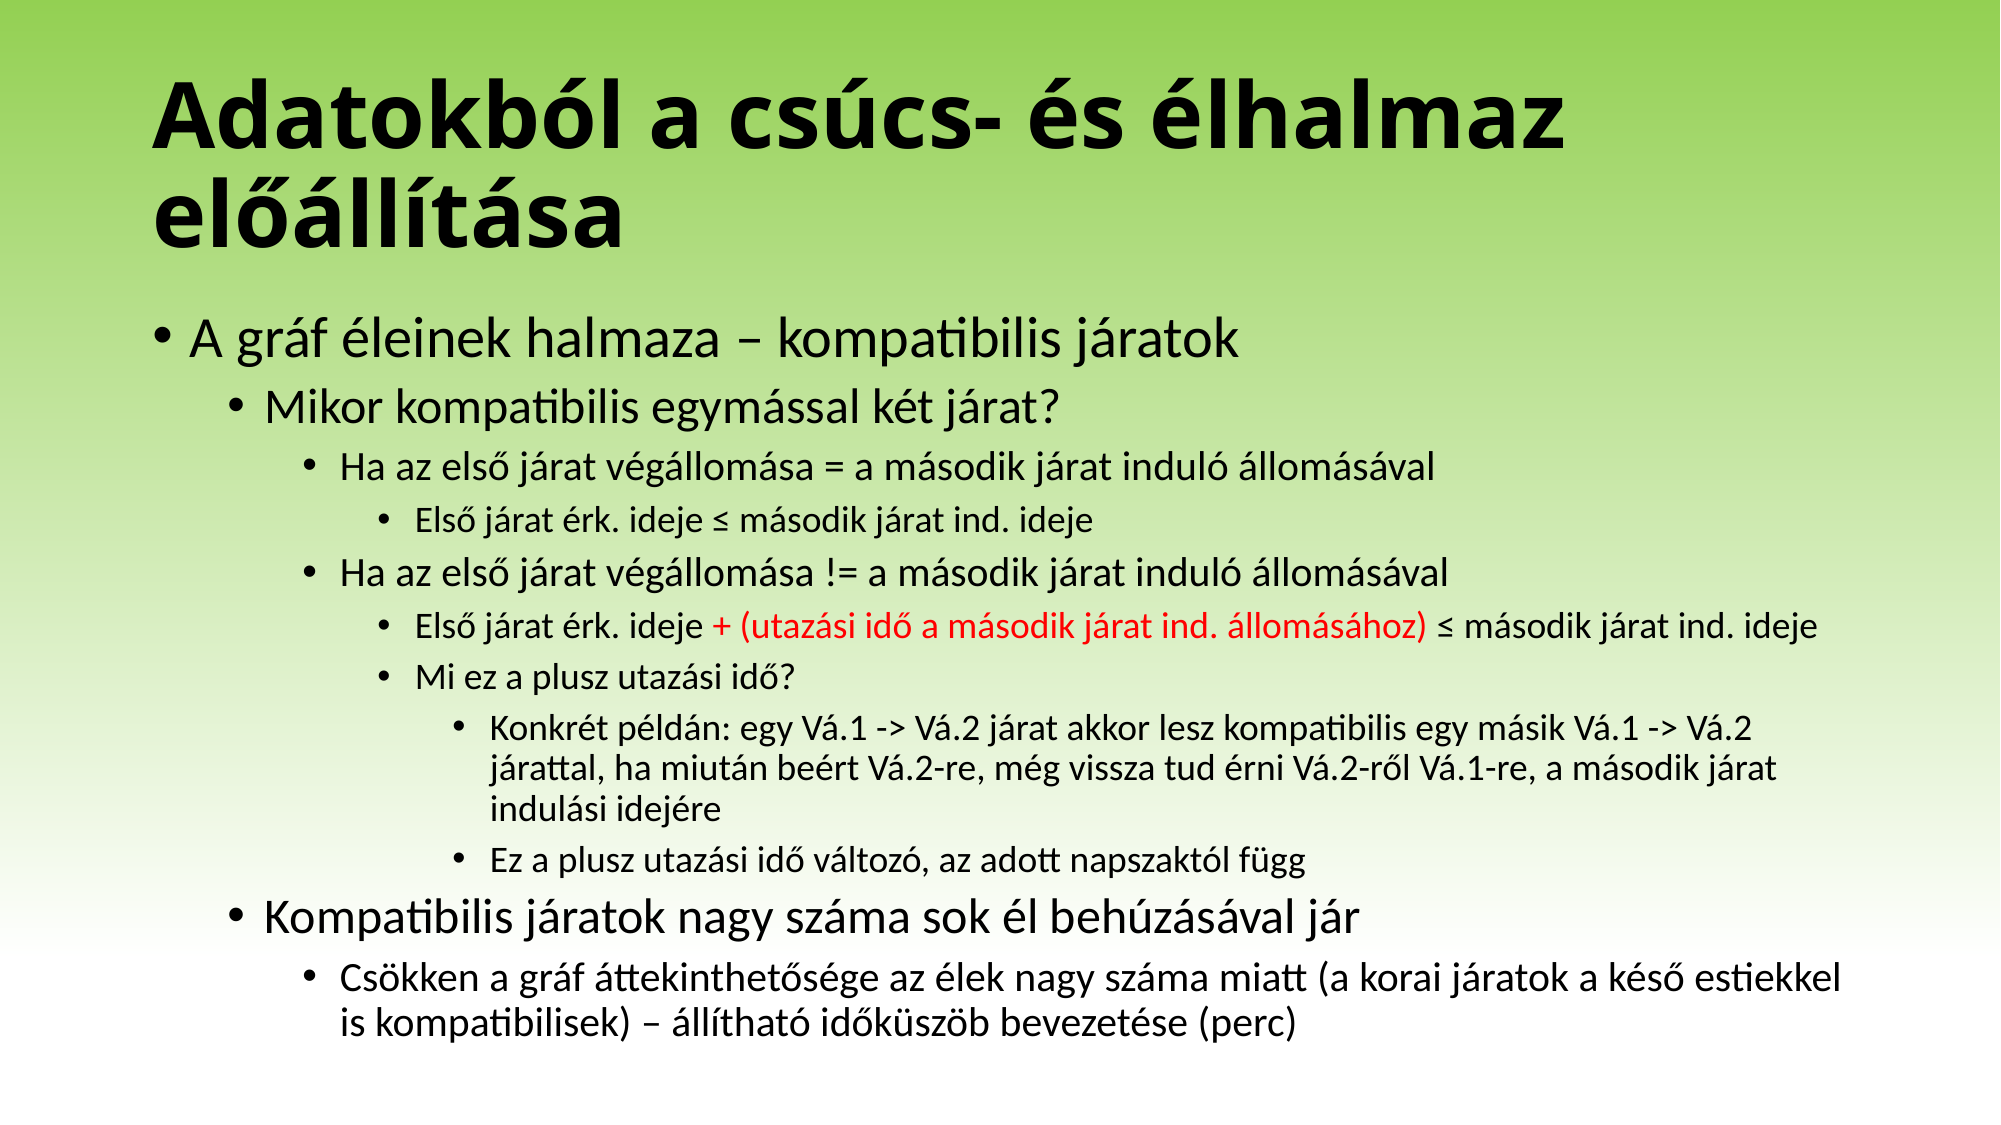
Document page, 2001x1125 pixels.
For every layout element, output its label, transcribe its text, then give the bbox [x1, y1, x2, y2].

title Adatokból a csúcs- és élhalmaz előállítása [137, 59, 1863, 278]
list A gráf éleinek halmaza – kompatibilis járatok Mikor kompatibilis egymással két járat? Ha az első járat végállomása = a második járat induló állomásával Első járat érk. ideje ≤ második járat ind. ideje Ha az első járat végállomása != a második járat induló állomásával Első járat érk. ideje + (utazási idő a második járat ind. állomásához) ≤ második járat ind. ideje Mi ez a plusz utazási idő? Konkrét példán: egy Vá.1 -> Vá.2 járat akkor lesz kompatibilis egy másik Vá.1 -> Vá.2 járattal, ha miután beért Vá.2-re, még vissza tud érni Vá.2-ről Vá.1-re, a második járat indulási idejére Ez a plusz utazási idő változó, az adott napszaktól függ Kompatibilis járatok nagy száma sok él behúzásával jár Csökken a gráf áttekinthetősége az élek nagy száma miatt (a korai járatok a késő estiekkel is kompatibilisek) – állítható időküszöb bevezetése (perc) [137, 299, 1863, 1099]
